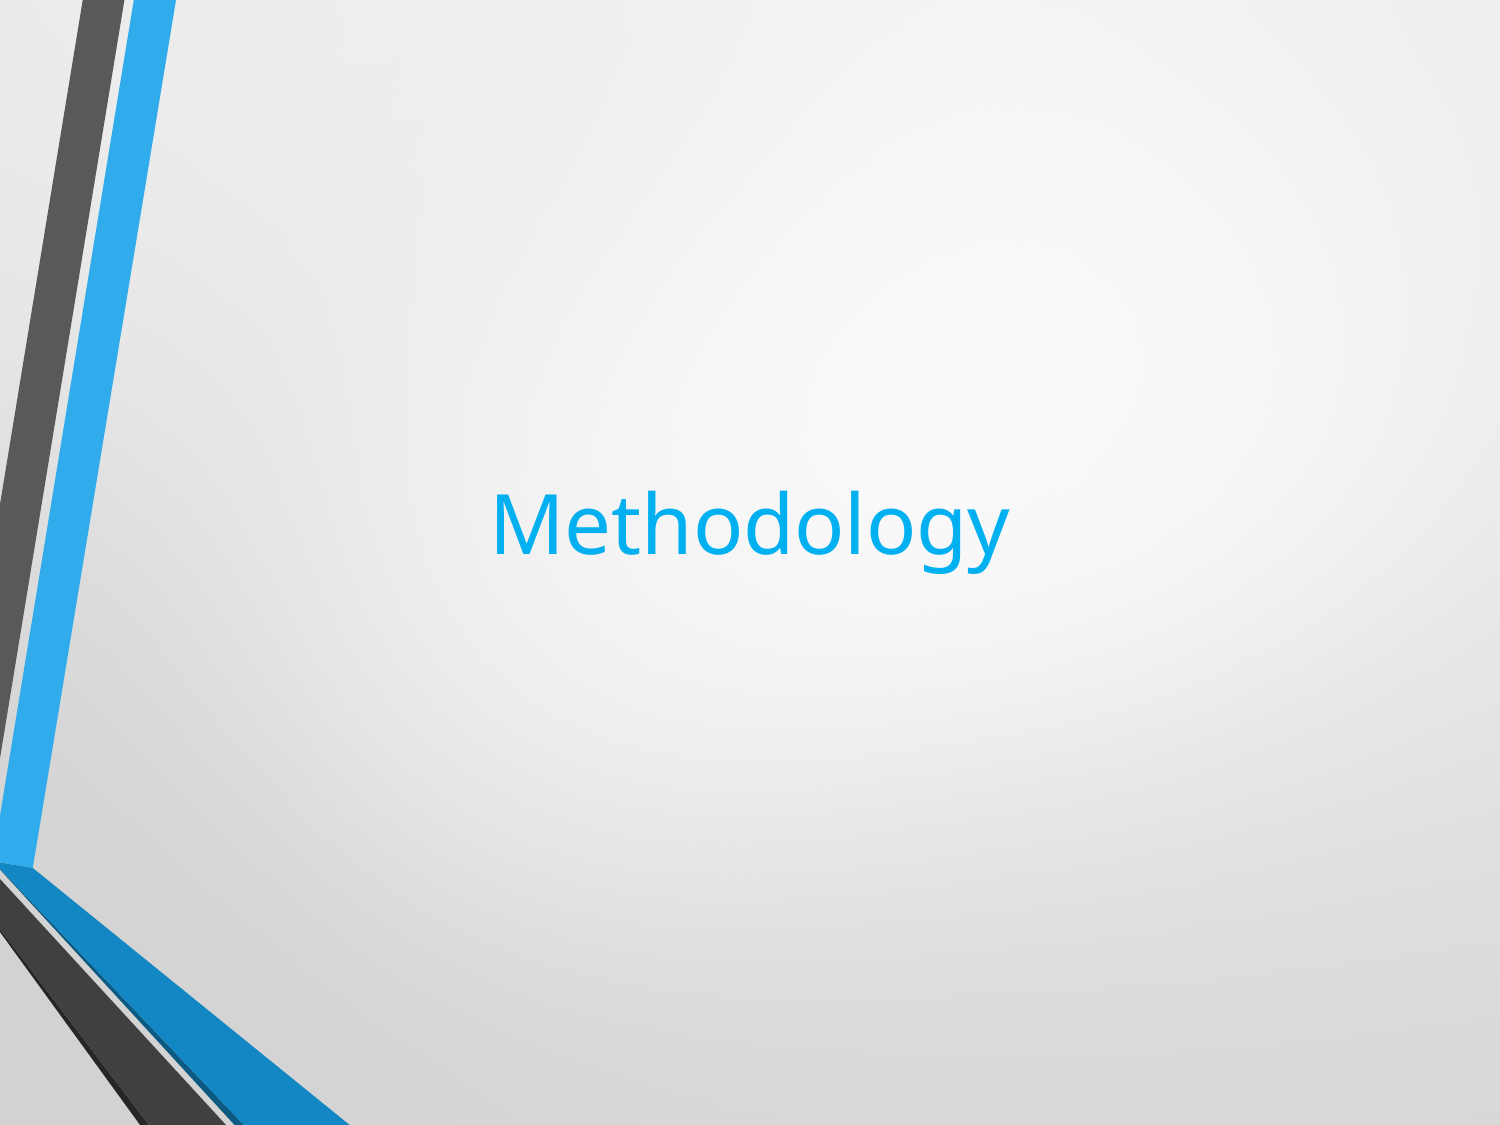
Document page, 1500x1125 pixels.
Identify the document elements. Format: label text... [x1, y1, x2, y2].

title Methodology [72, 437, 1428, 605]
